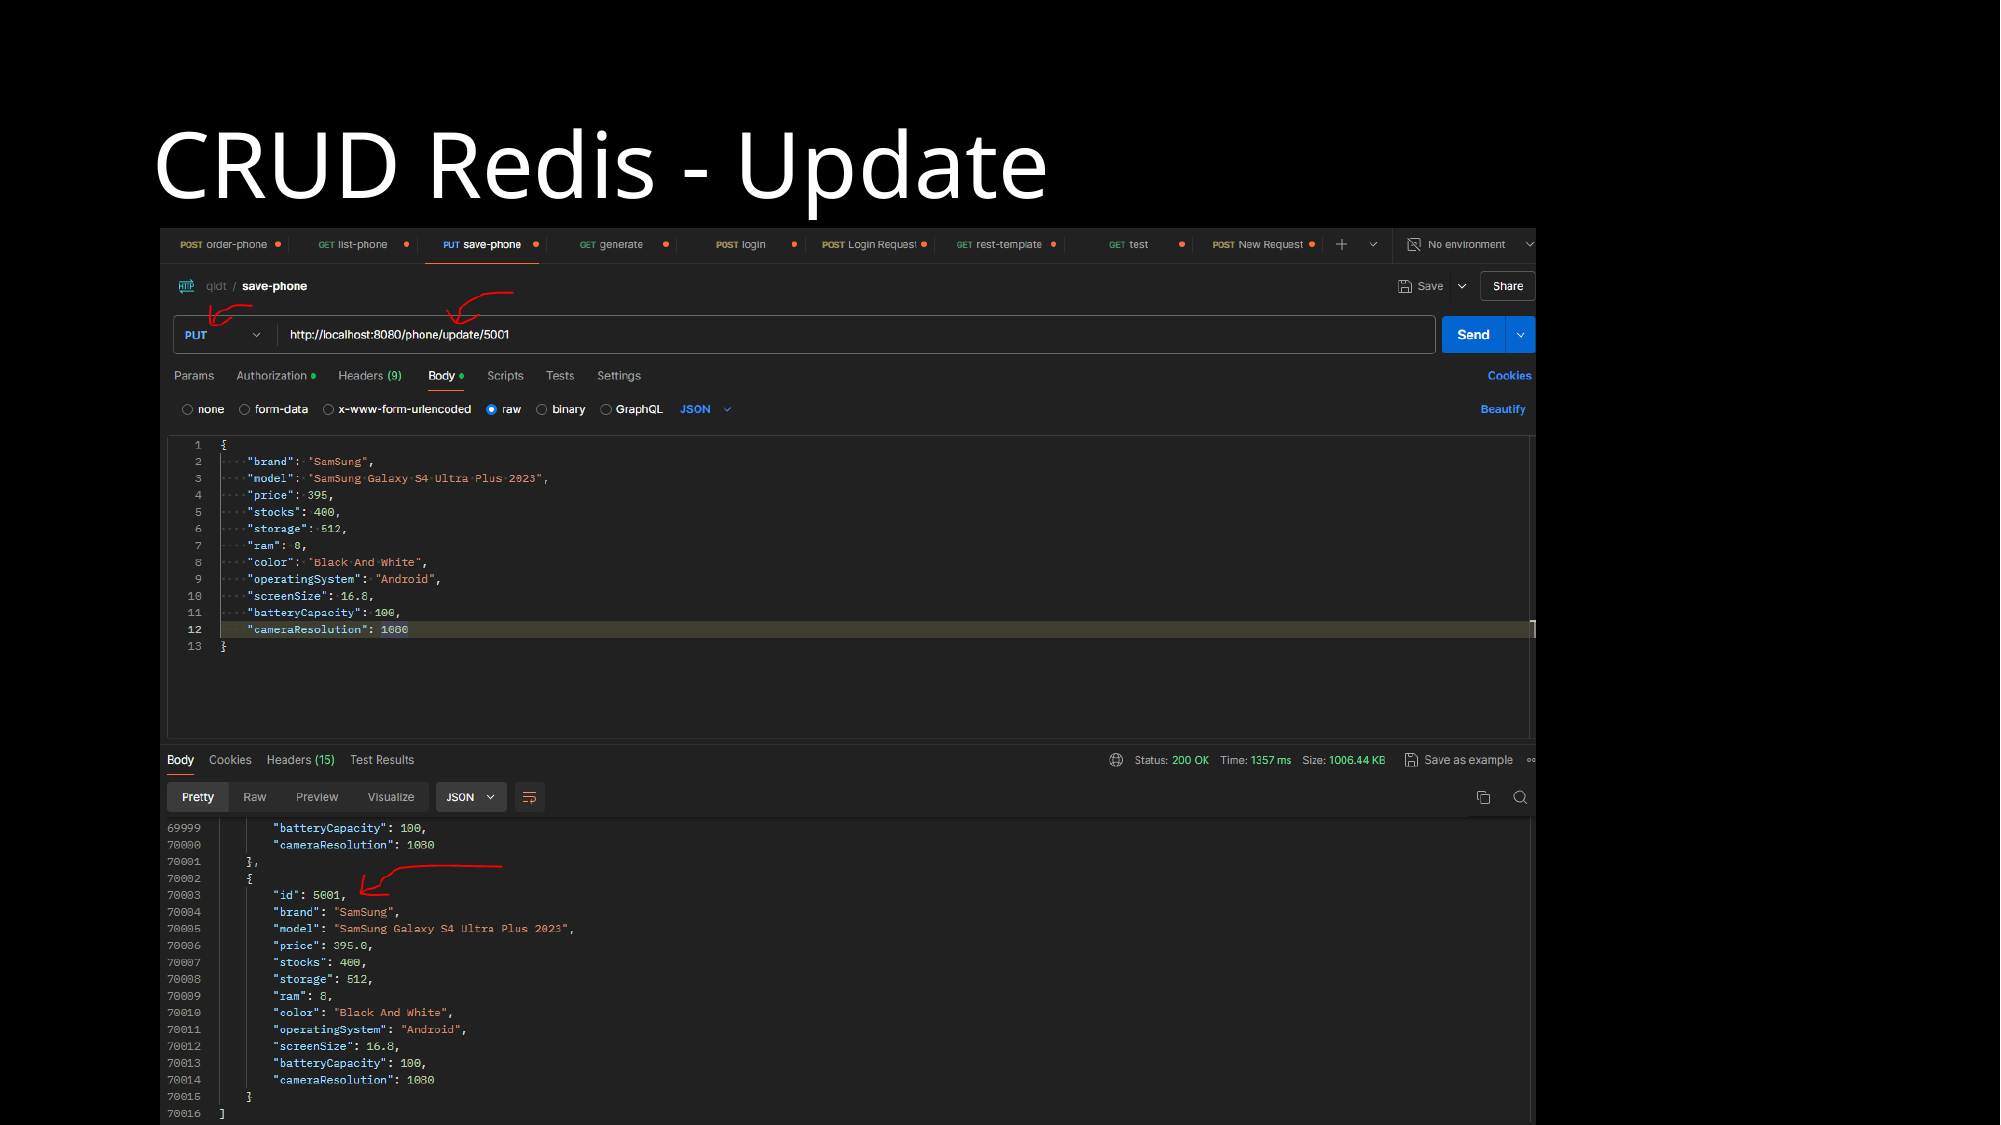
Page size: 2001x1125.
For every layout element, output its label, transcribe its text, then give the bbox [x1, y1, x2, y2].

title CRUD Redis - Update [137, 59, 1863, 278]
picture [160, 228, 1536, 1125]
